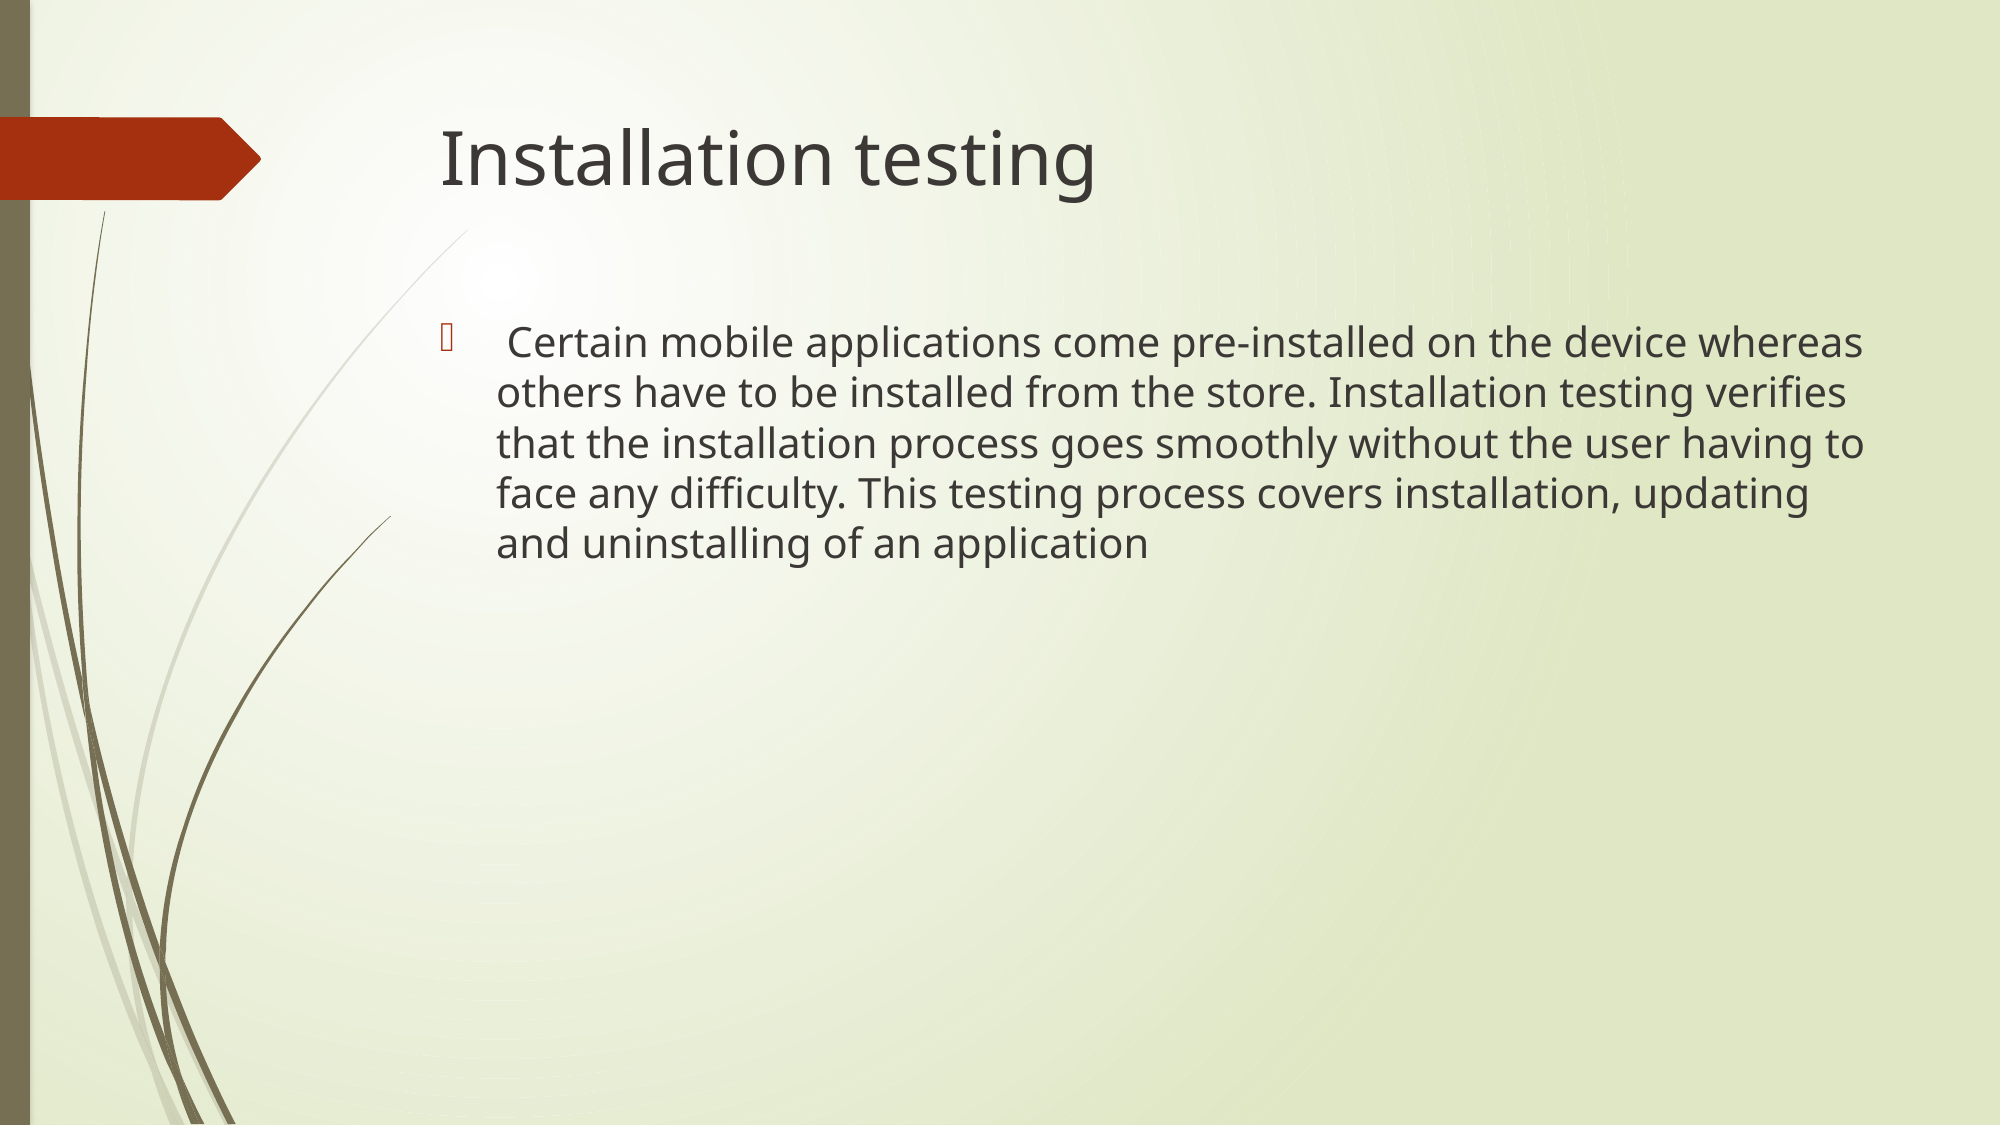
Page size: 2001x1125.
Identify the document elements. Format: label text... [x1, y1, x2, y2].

list Certain mobile applications come pre-installed on the device whereas others have to be installed from the store. Installation testing verifies that the installation process goes smoothly without the user having to face any difficulty. This testing process covers installation, updating and uninstalling of an application [424, 308, 1888, 703]
title Installation testing [425, 102, 1888, 246]
